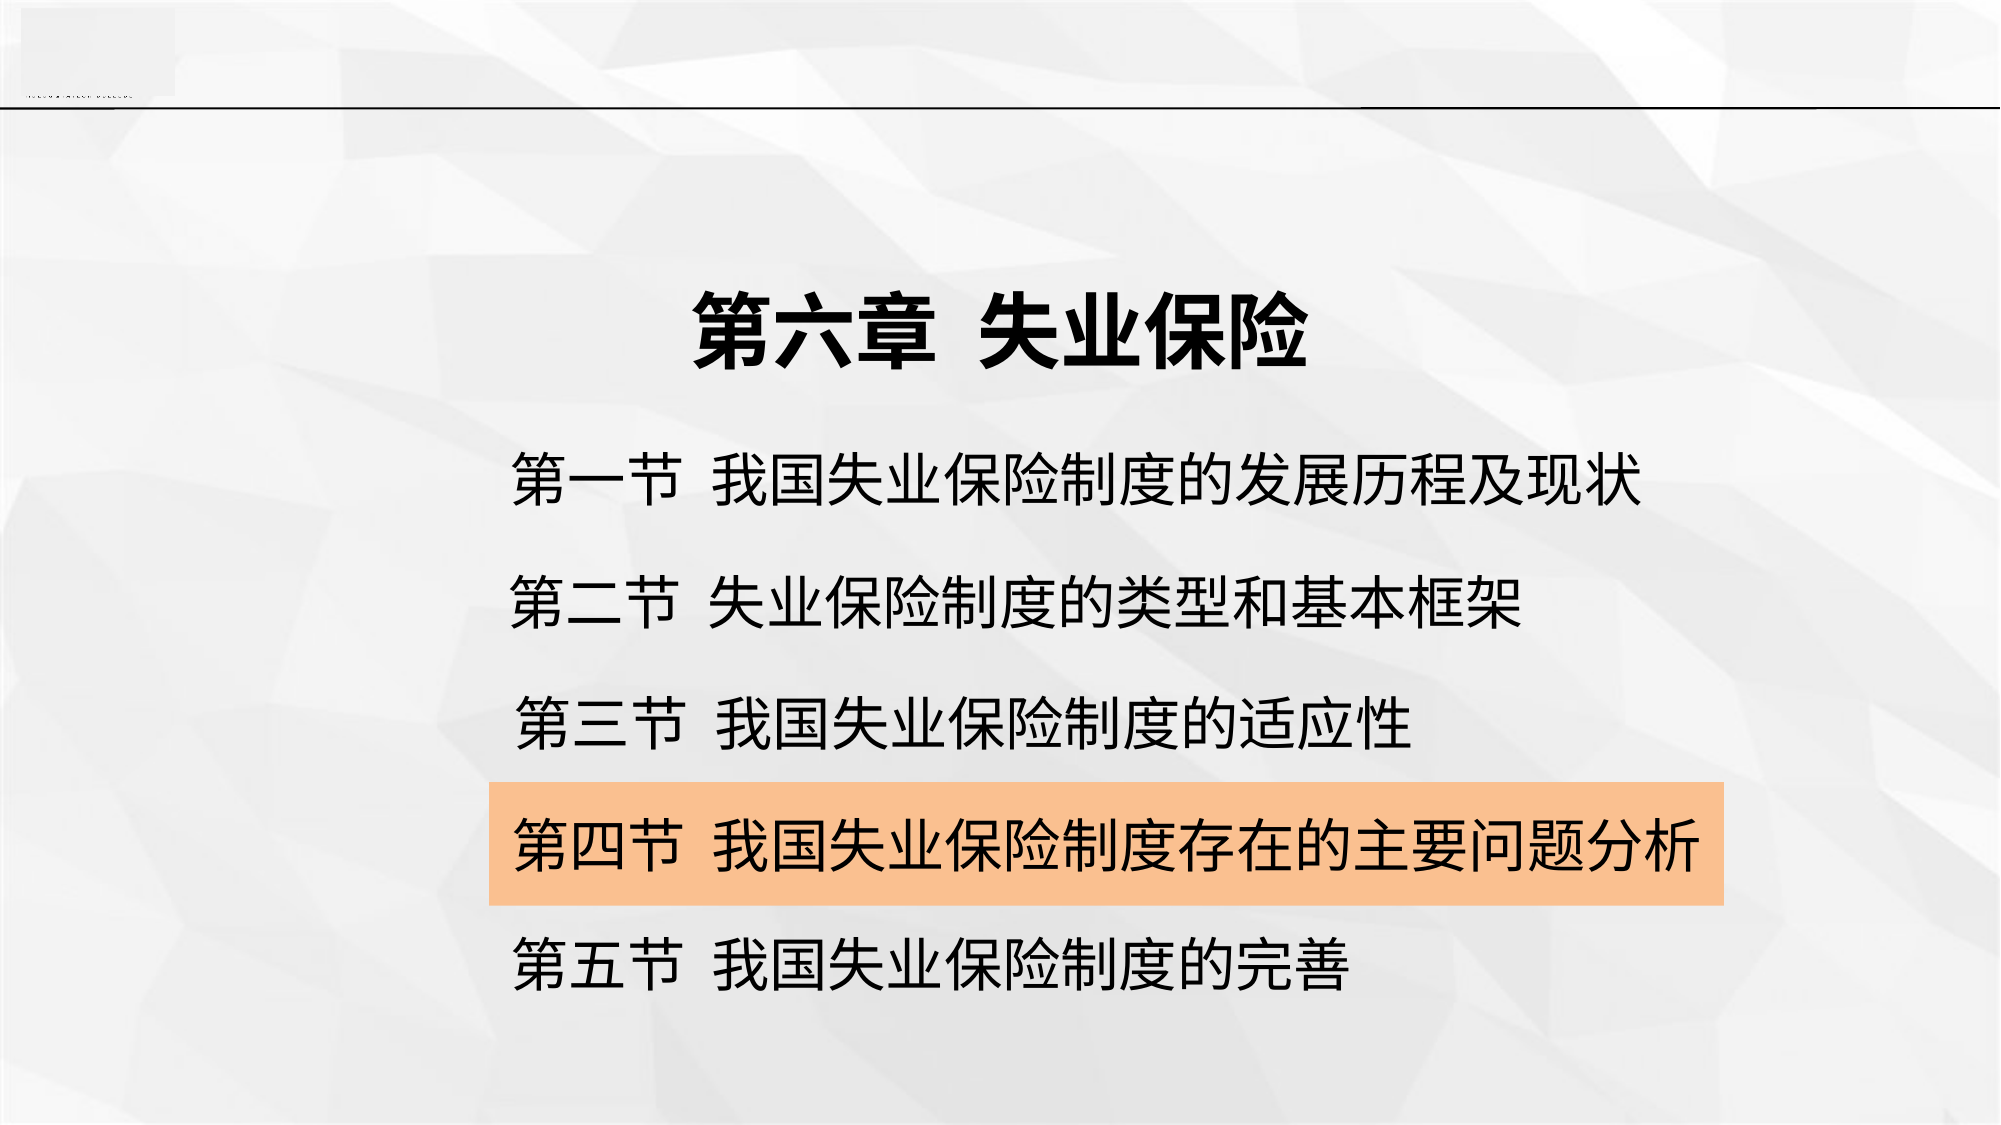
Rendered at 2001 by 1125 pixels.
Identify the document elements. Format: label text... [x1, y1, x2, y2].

picture [4, 0, 175, 111]
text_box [488, 415, 1725, 1026]
text_box 第六章 失业保险 [594, 272, 1406, 387]
